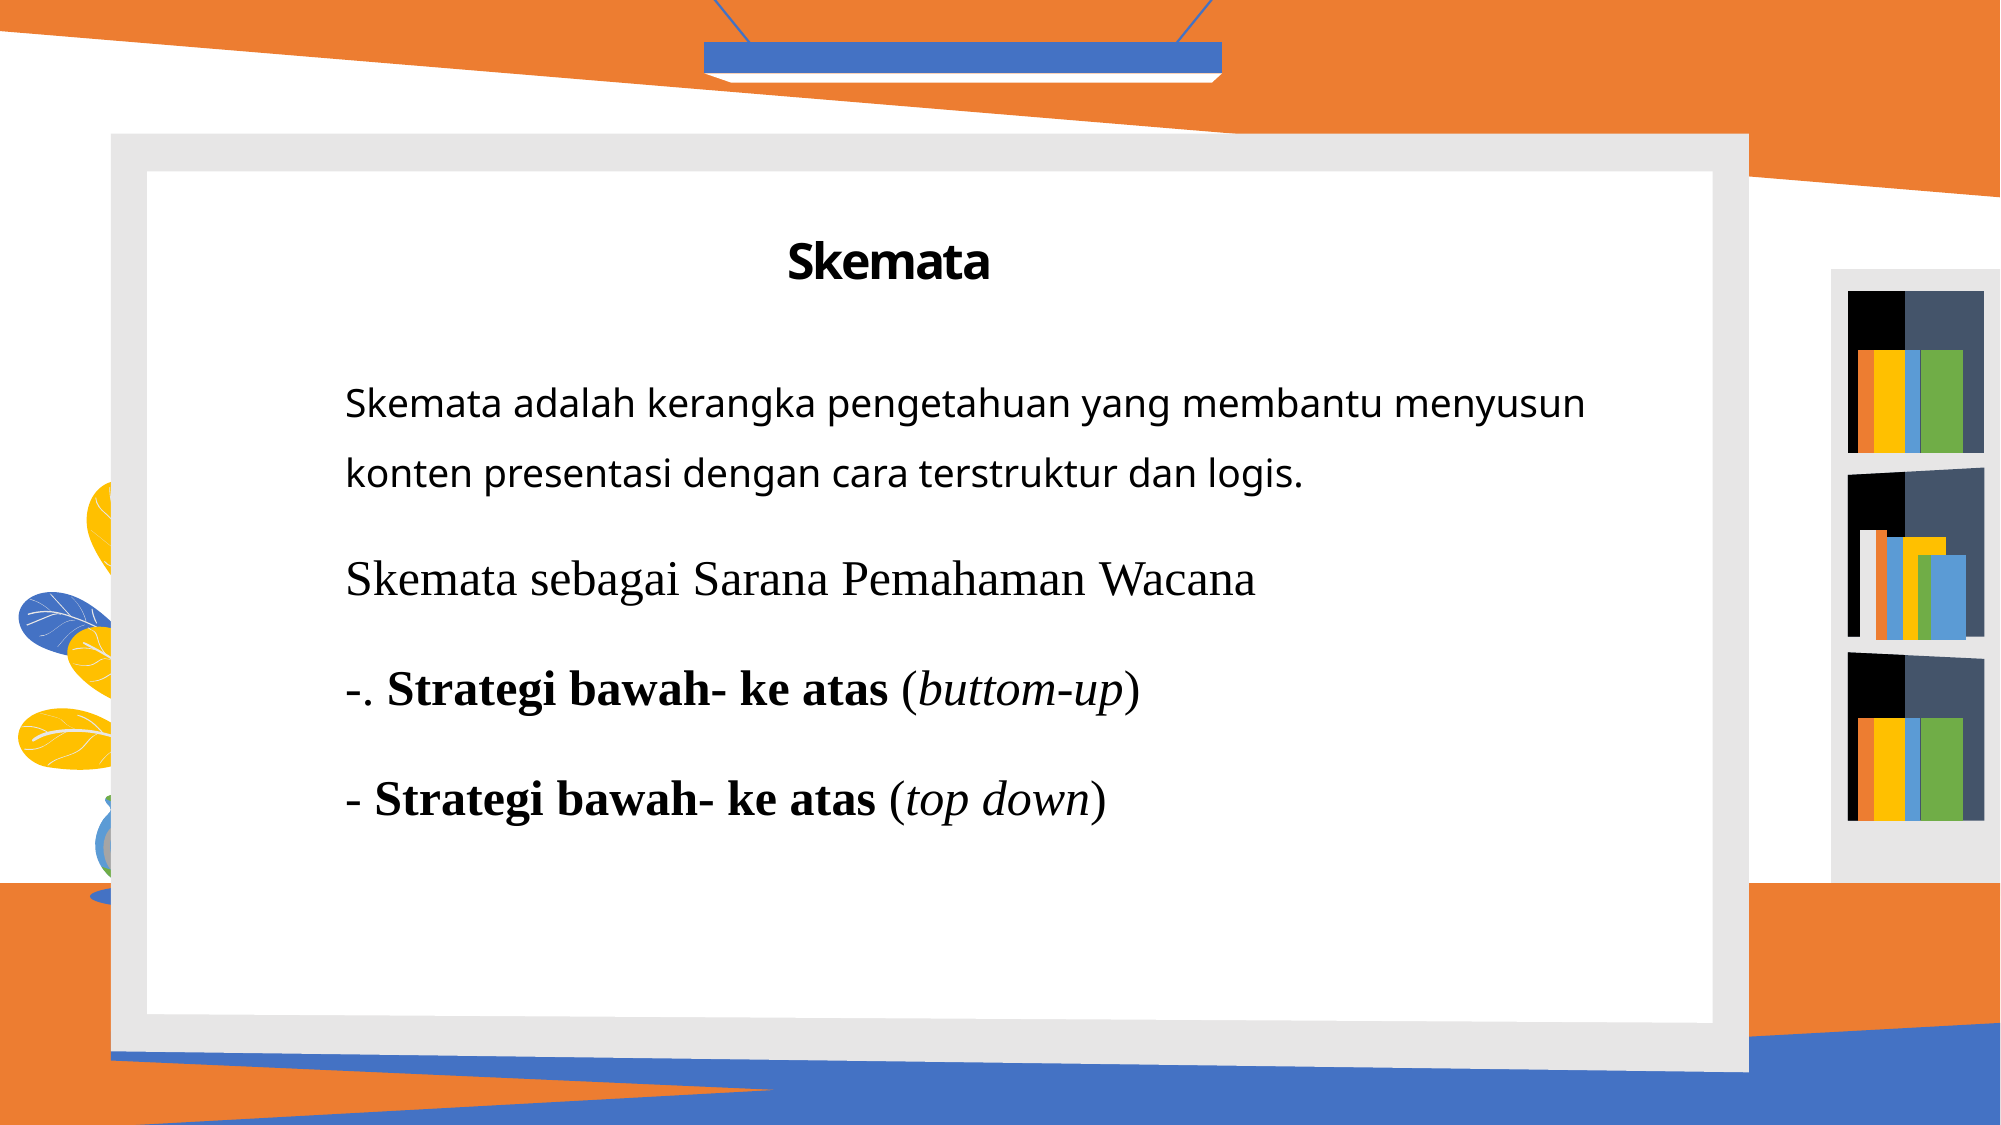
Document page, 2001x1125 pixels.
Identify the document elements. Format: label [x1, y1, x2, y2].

text_box [110, 133, 1749, 1125]
